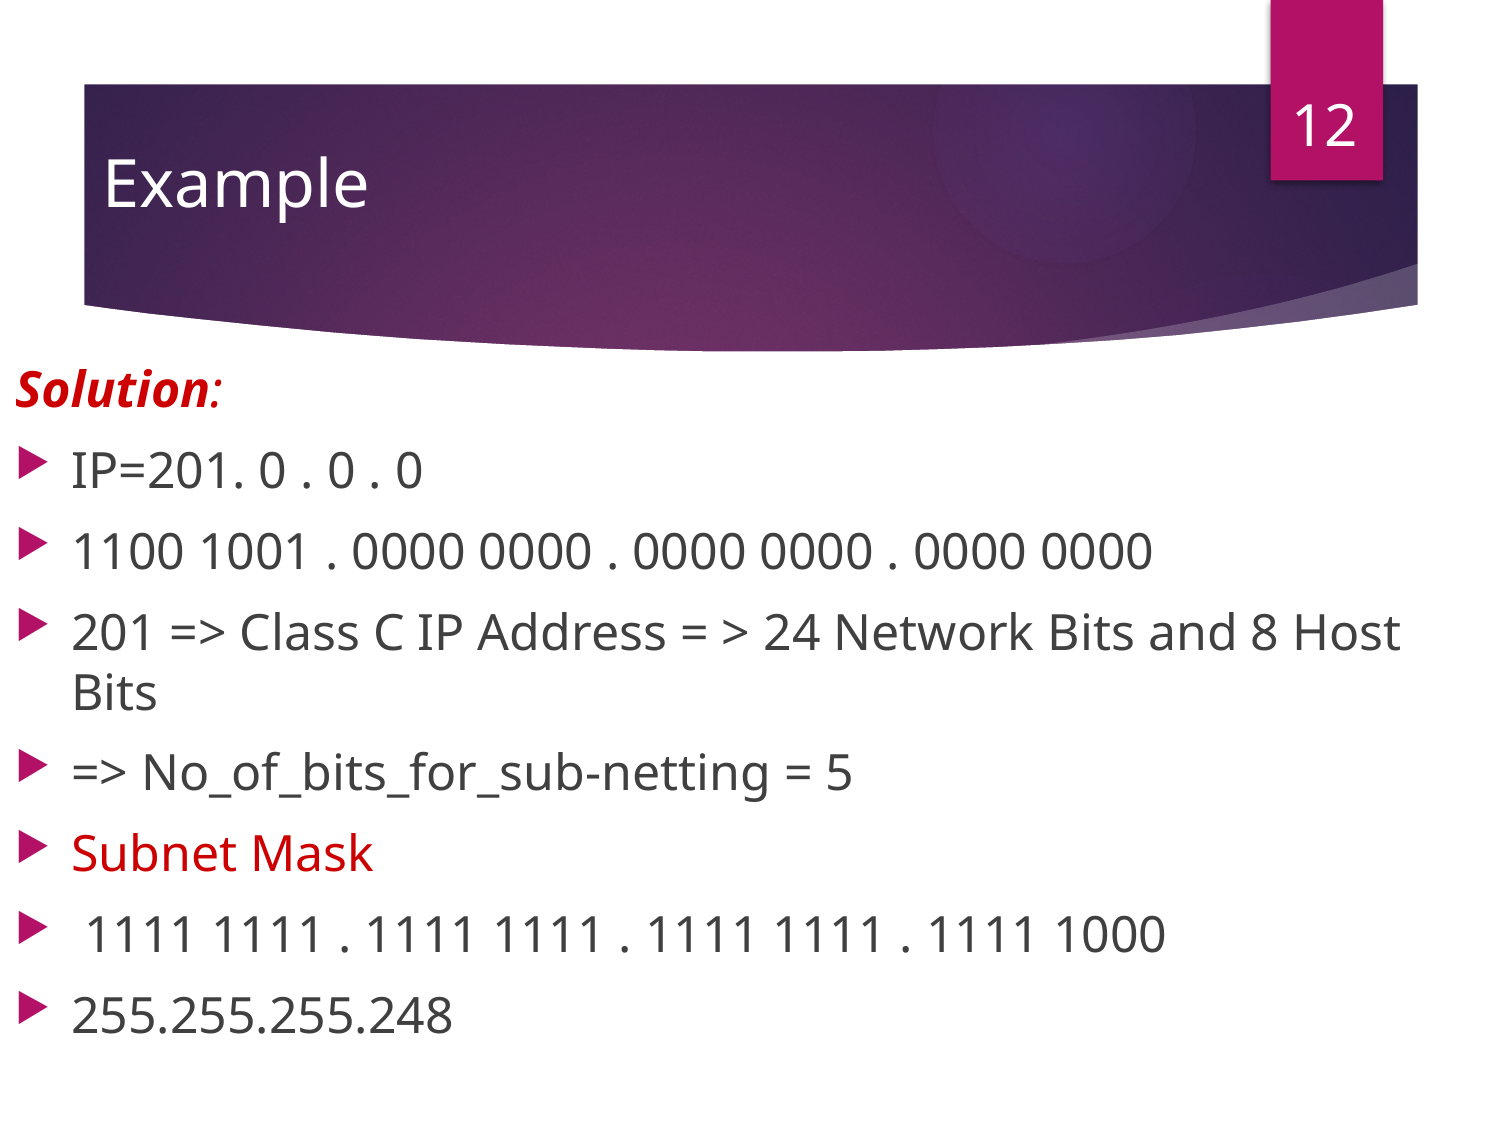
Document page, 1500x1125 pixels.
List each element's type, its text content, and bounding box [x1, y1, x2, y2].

slide_number 12 [1259, 48, 1390, 175]
title Example [87, 87, 1363, 275]
list Solution: IP=201. 0 . 0 . 0 1100 1001 . 0000 0000 . 0000 0000 . 0000 0000 201 => Class C IP Address = > 24 Network Bits and 8 Host Bits => No_of_bits_for_sub-netting = 5 Subnet Mask 1111 1111 . 1111 1111 . 1111 1111 . 1111 1000 255.255.255.248 [0, 350, 1500, 1000]
